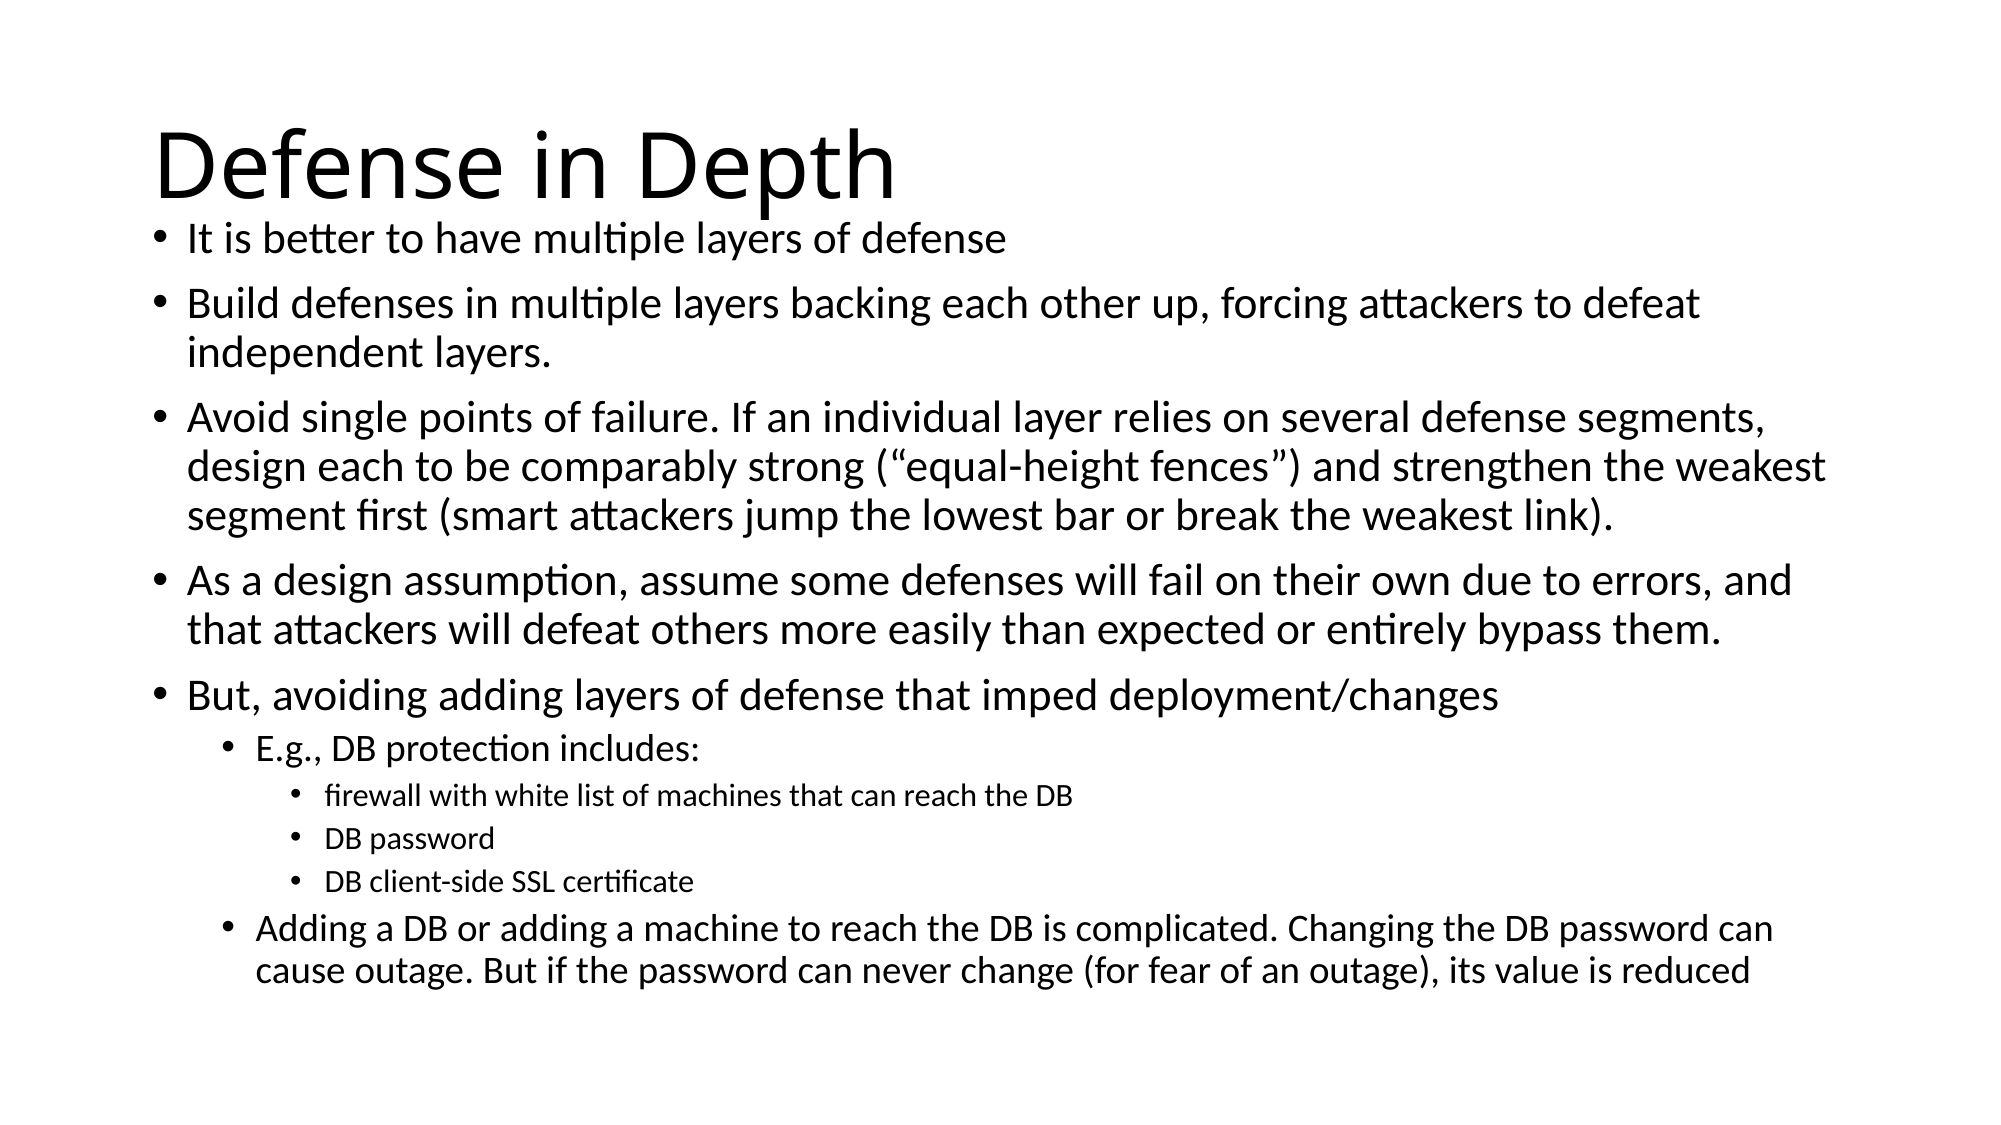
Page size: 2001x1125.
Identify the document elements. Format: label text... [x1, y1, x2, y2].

list It is better to have multiple layers of defense Build defenses in multiple layers backing each other up, forcing attackers to defeat independent layers. Avoid single points of failure. If an individual layer relies on several defense segments, design each to be comparably strong (“equal-height fences”) and strengthen the weakest segment first (smart attackers jump the lowest bar or break the weakest link). As a design assumption, assume some defenses will fail on their own due to errors, and that attackers will defeat others more easily than expected or entirely bypass them. But, avoiding adding layers of defense that imped deployment/changes E.g., DB protection includes: firewall with white list of machines that can reach the DB DB password DB client-side SSL certificate Adding a DB or adding a machine to reach the DB is complicated. Changing the DB password can cause outage. But if the password can never change (for fear of an outage), its value is reduced [137, 206, 1863, 1095]
title Defense in Depth [137, 59, 1863, 206]
